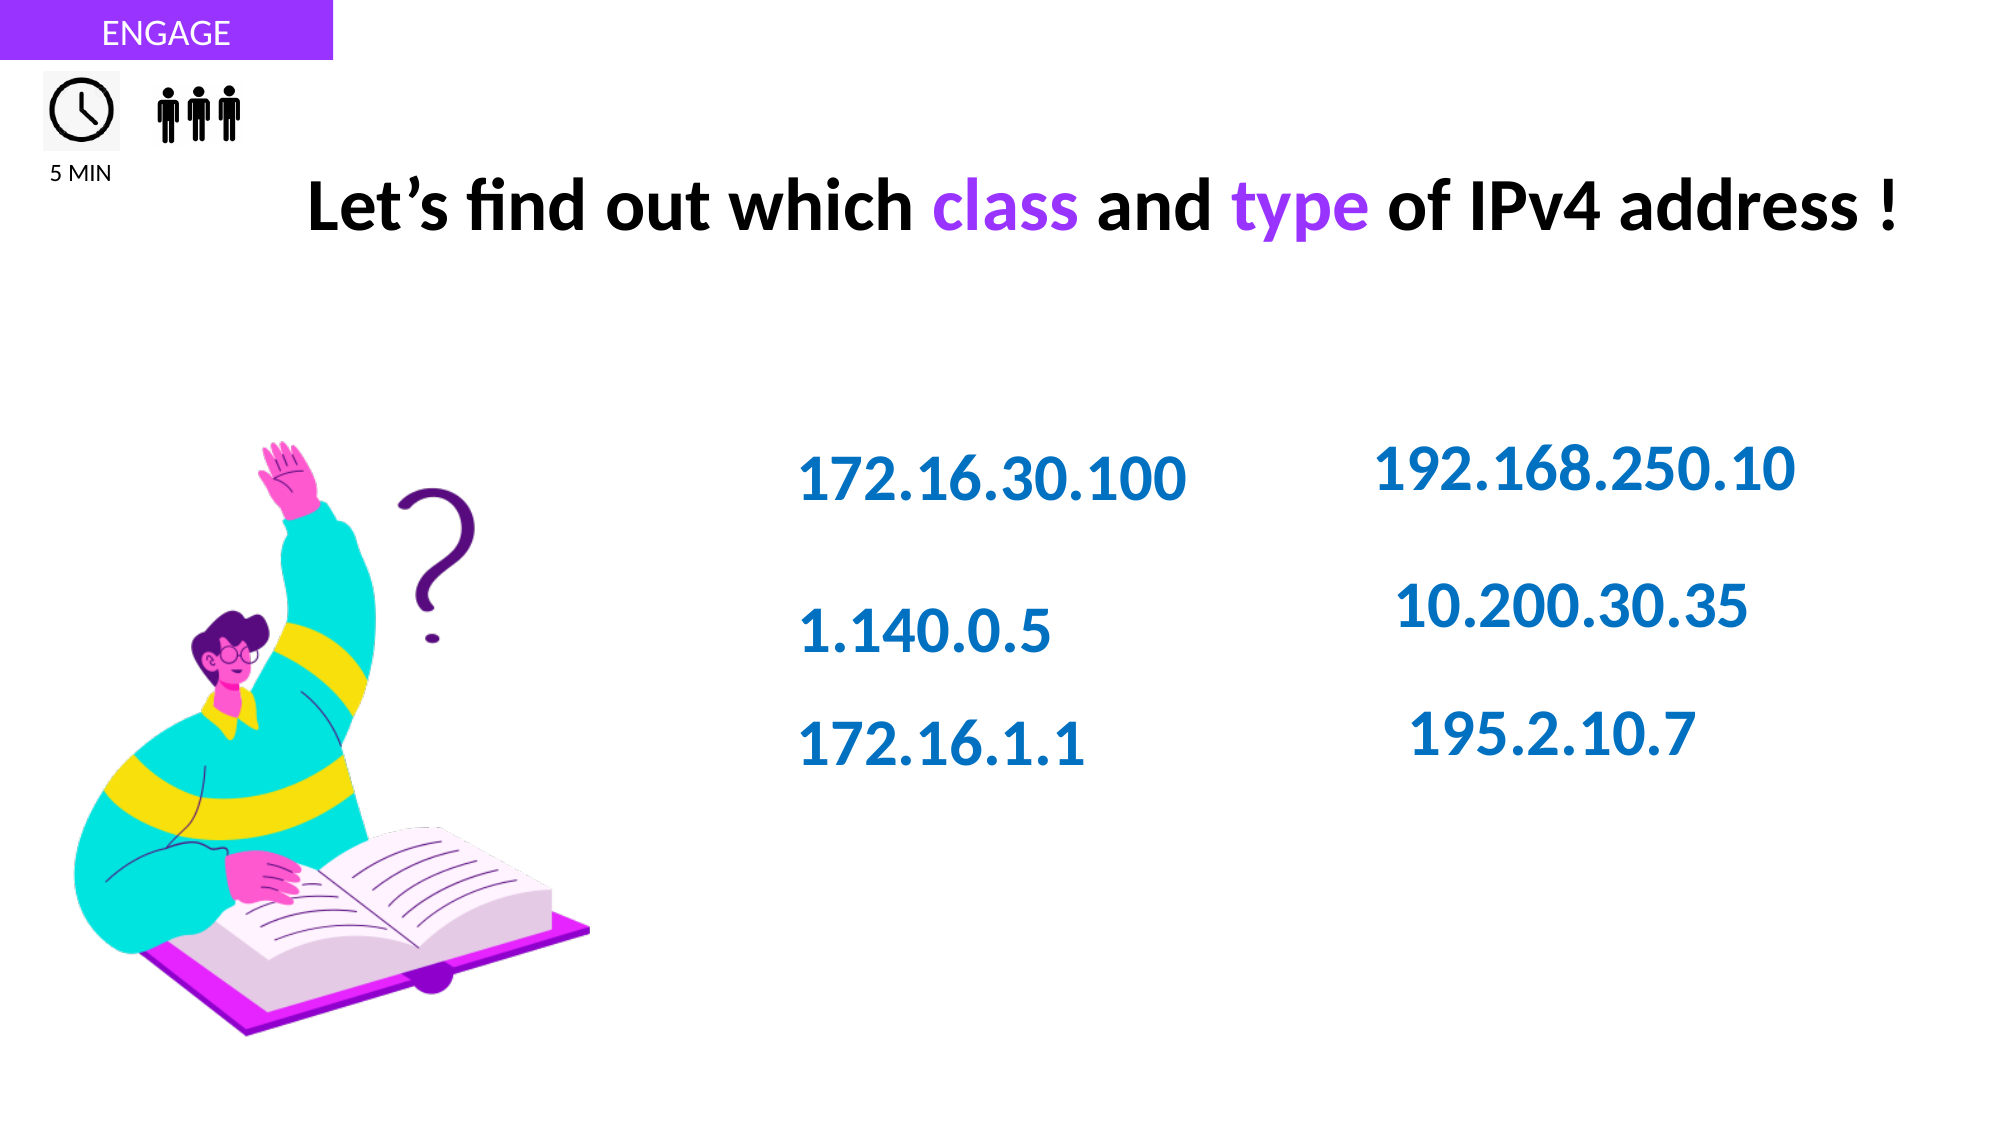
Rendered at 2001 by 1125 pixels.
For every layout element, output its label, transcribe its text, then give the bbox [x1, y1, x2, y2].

picture [42, 71, 120, 151]
picture [9, 415, 658, 1064]
text_box 192.168.250.10 [1249, 374, 1920, 515]
text_box 5 MIN [33, 148, 129, 194]
text_box ENGAGE [0, 0, 334, 60]
text_box Let’s find out which class and type of IPv4 address ! [278, 100, 1931, 256]
text_box 10.200.30.35 [1237, 511, 1908, 652]
text_box 172.16.30.100 [656, 383, 1249, 524]
text_box 1.140.0.5 [663, 536, 1261, 677]
text_box 172.16.1.1 [663, 677, 1277, 789]
text_box 195.2.10.7 [1217, 638, 1888, 779]
picture [153, 83, 246, 147]
